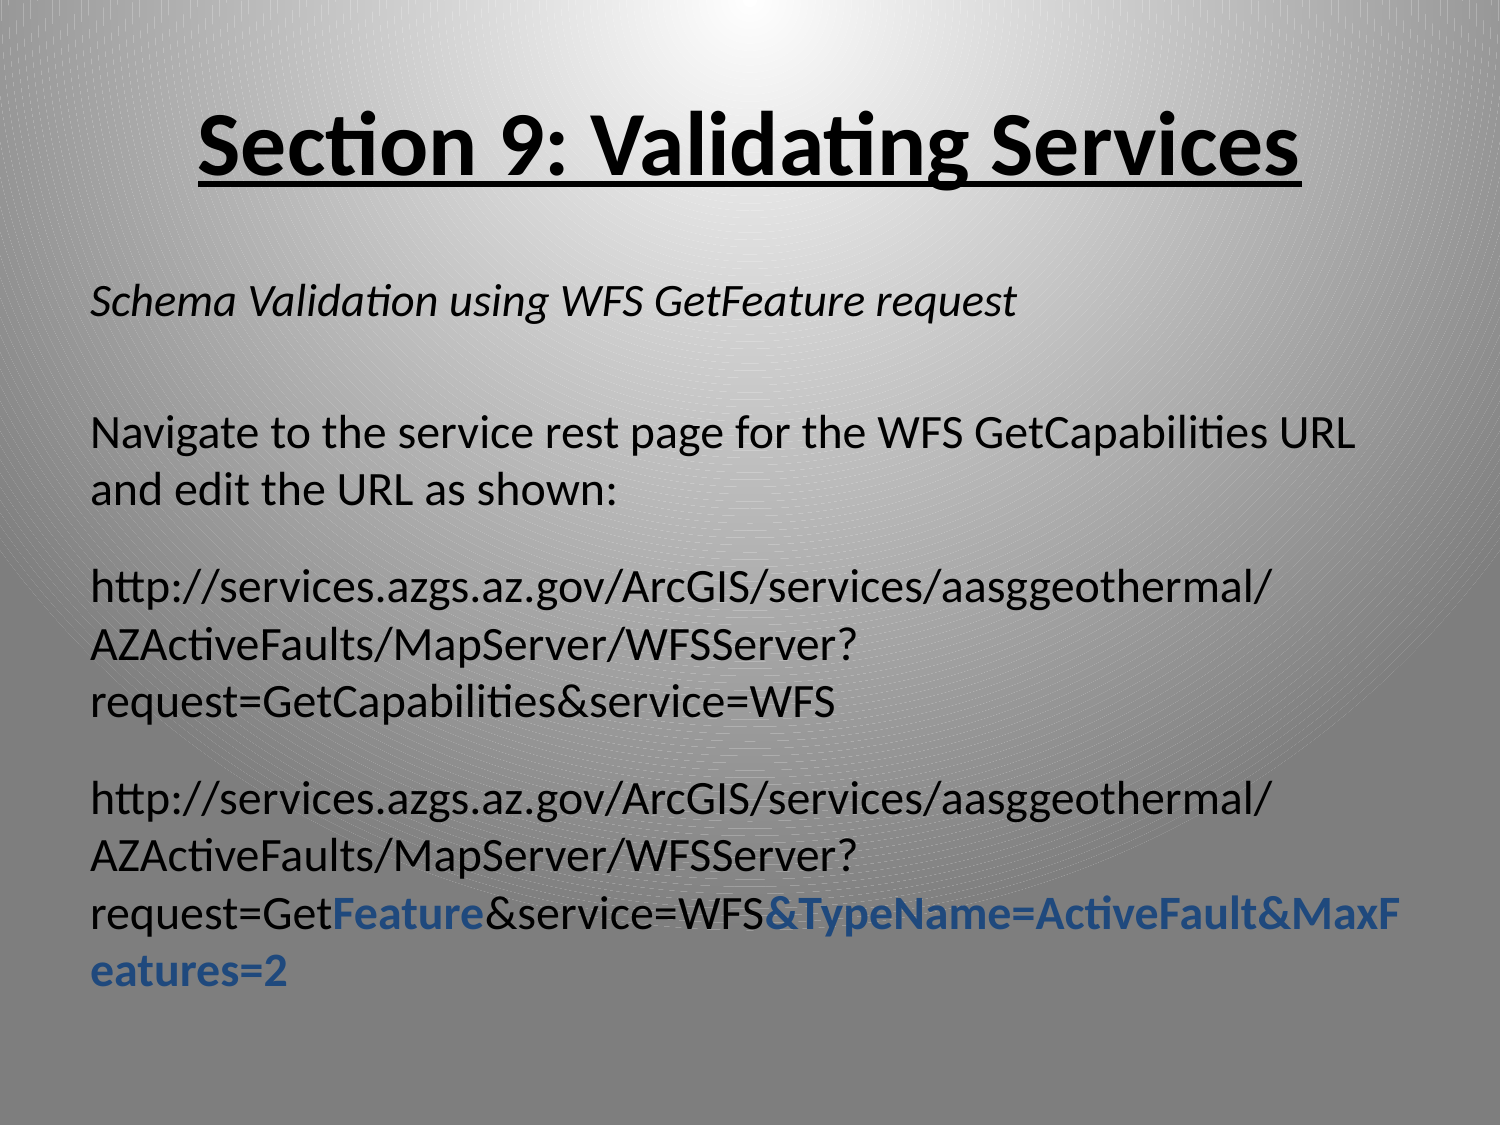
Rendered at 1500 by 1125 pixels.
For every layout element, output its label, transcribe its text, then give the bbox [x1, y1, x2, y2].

title Section 9: Validating Services [75, 45, 1425, 233]
list Schema Validation using WFS GetFeature request Navigate to the service rest page for the WFS GetCapabilities URL and edit the URL as shown: http://services.azgs.az.gov/ArcGIS/services/aasggeothermal/AZActiveFaults/MapServer/WFSServer?request=GetCapabilities&service=WFS http://services.azgs.az.gov/ArcGIS/services/aasggeothermal/AZActiveFaults/MapServer/WFSServer?request=GetFeature&service=WFS&TypeName=ActiveFault&MaxFeatures=2 [75, 262, 1425, 1005]
